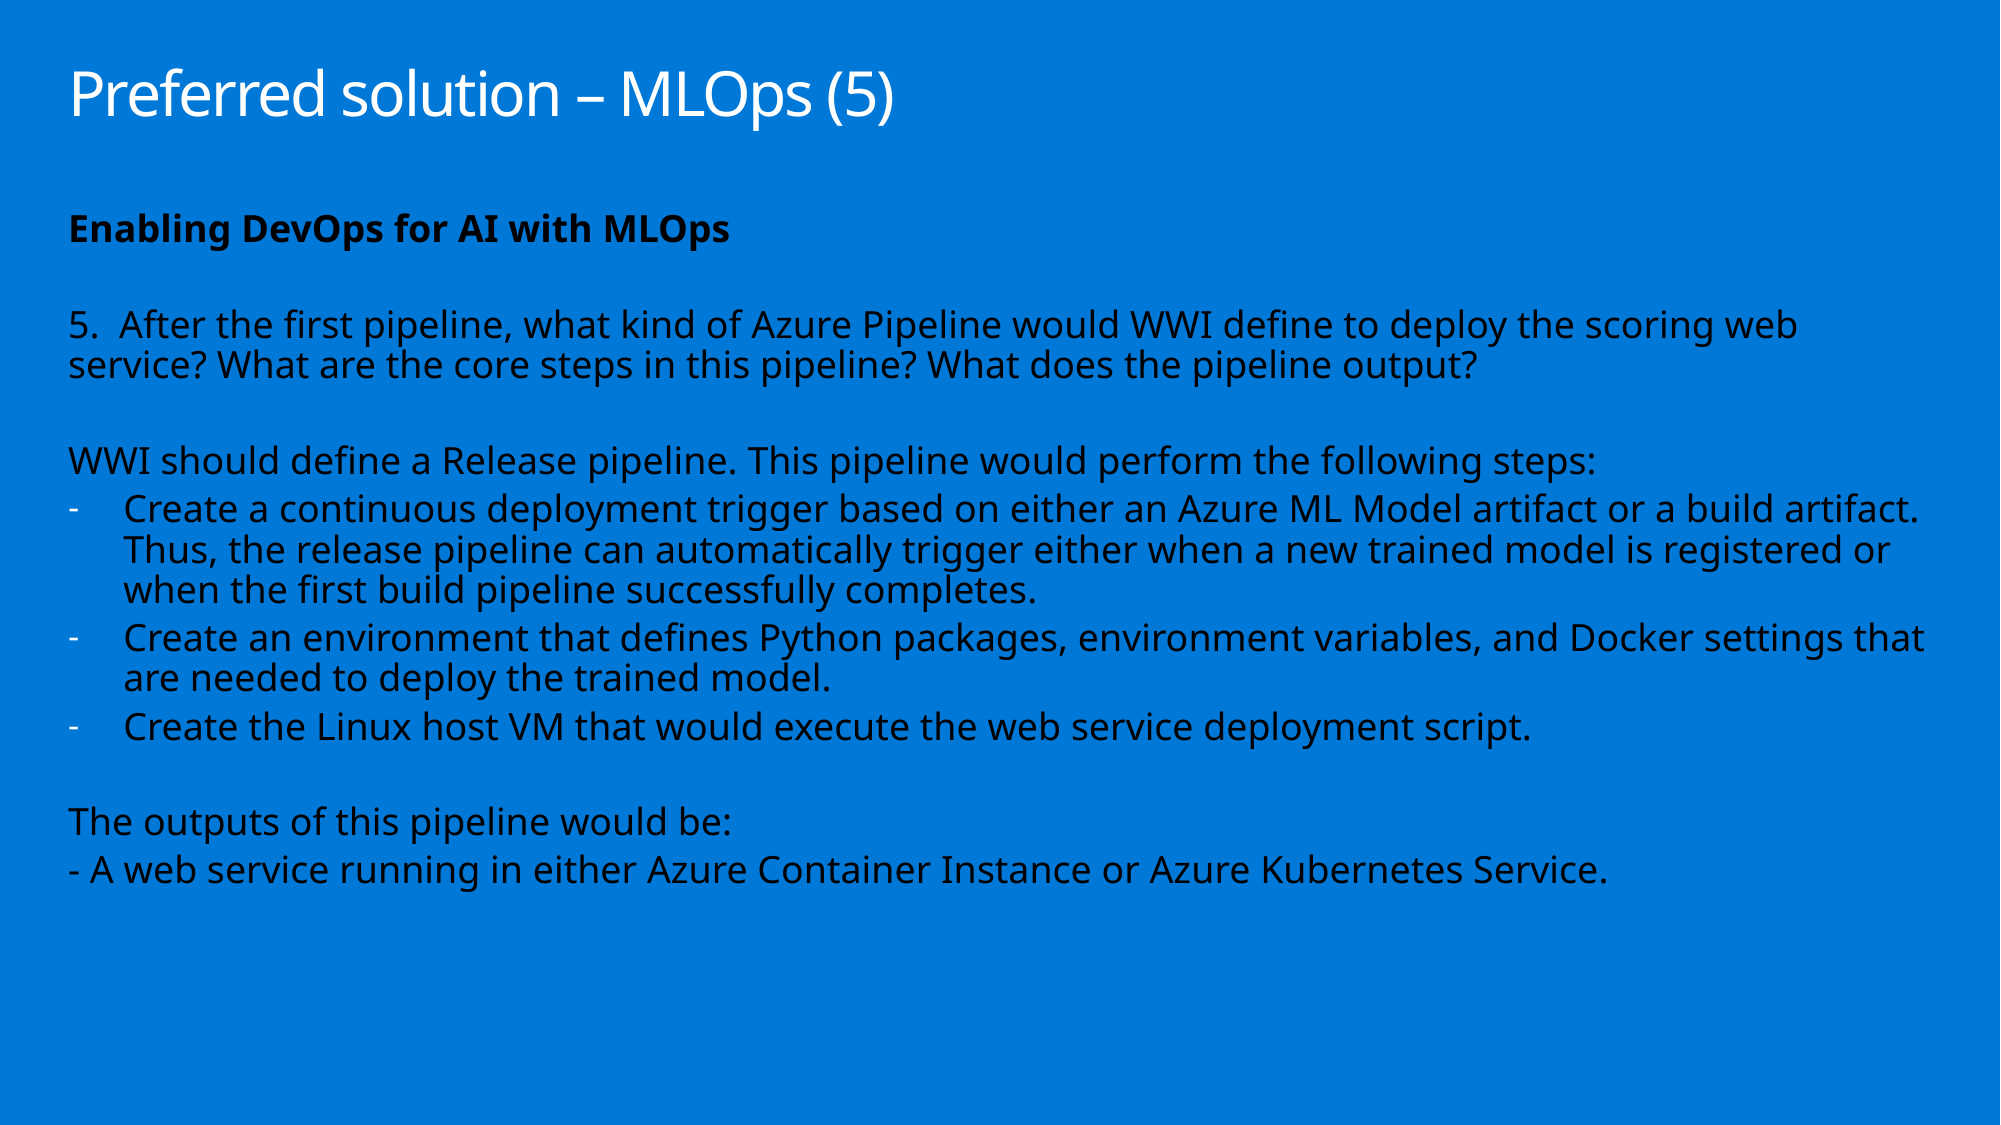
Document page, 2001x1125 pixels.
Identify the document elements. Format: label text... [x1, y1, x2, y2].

list Enabling DevOps for AI with MLOps 5. After the first pipeline, what kind of Azure Pipeline would WWI define to deploy the scoring web service? What are the core steps in this pipeline? What does the pipeline output? WWI should define a Release pipeline. This pipeline would perform the following steps: Create a continuous deployment trigger based on either an Azure ML Model artifact or a build artifact. Thus, the release pipeline can automatically trigger either when a new trained model is registered or when the first build pipeline successfully completes. Create an environment that defines Python packages, environment variables, and Docker settings that are needed to deploy the trained model. Create the Linux host VM that would execute the web service deployment script. The outputs of this pipeline would be: - A web service running in either Azure Container Instance or Azure Kubernetes Service. [44, 195, 1956, 1064]
title Preferred solution – MLOps (5) [44, 47, 1957, 196]
